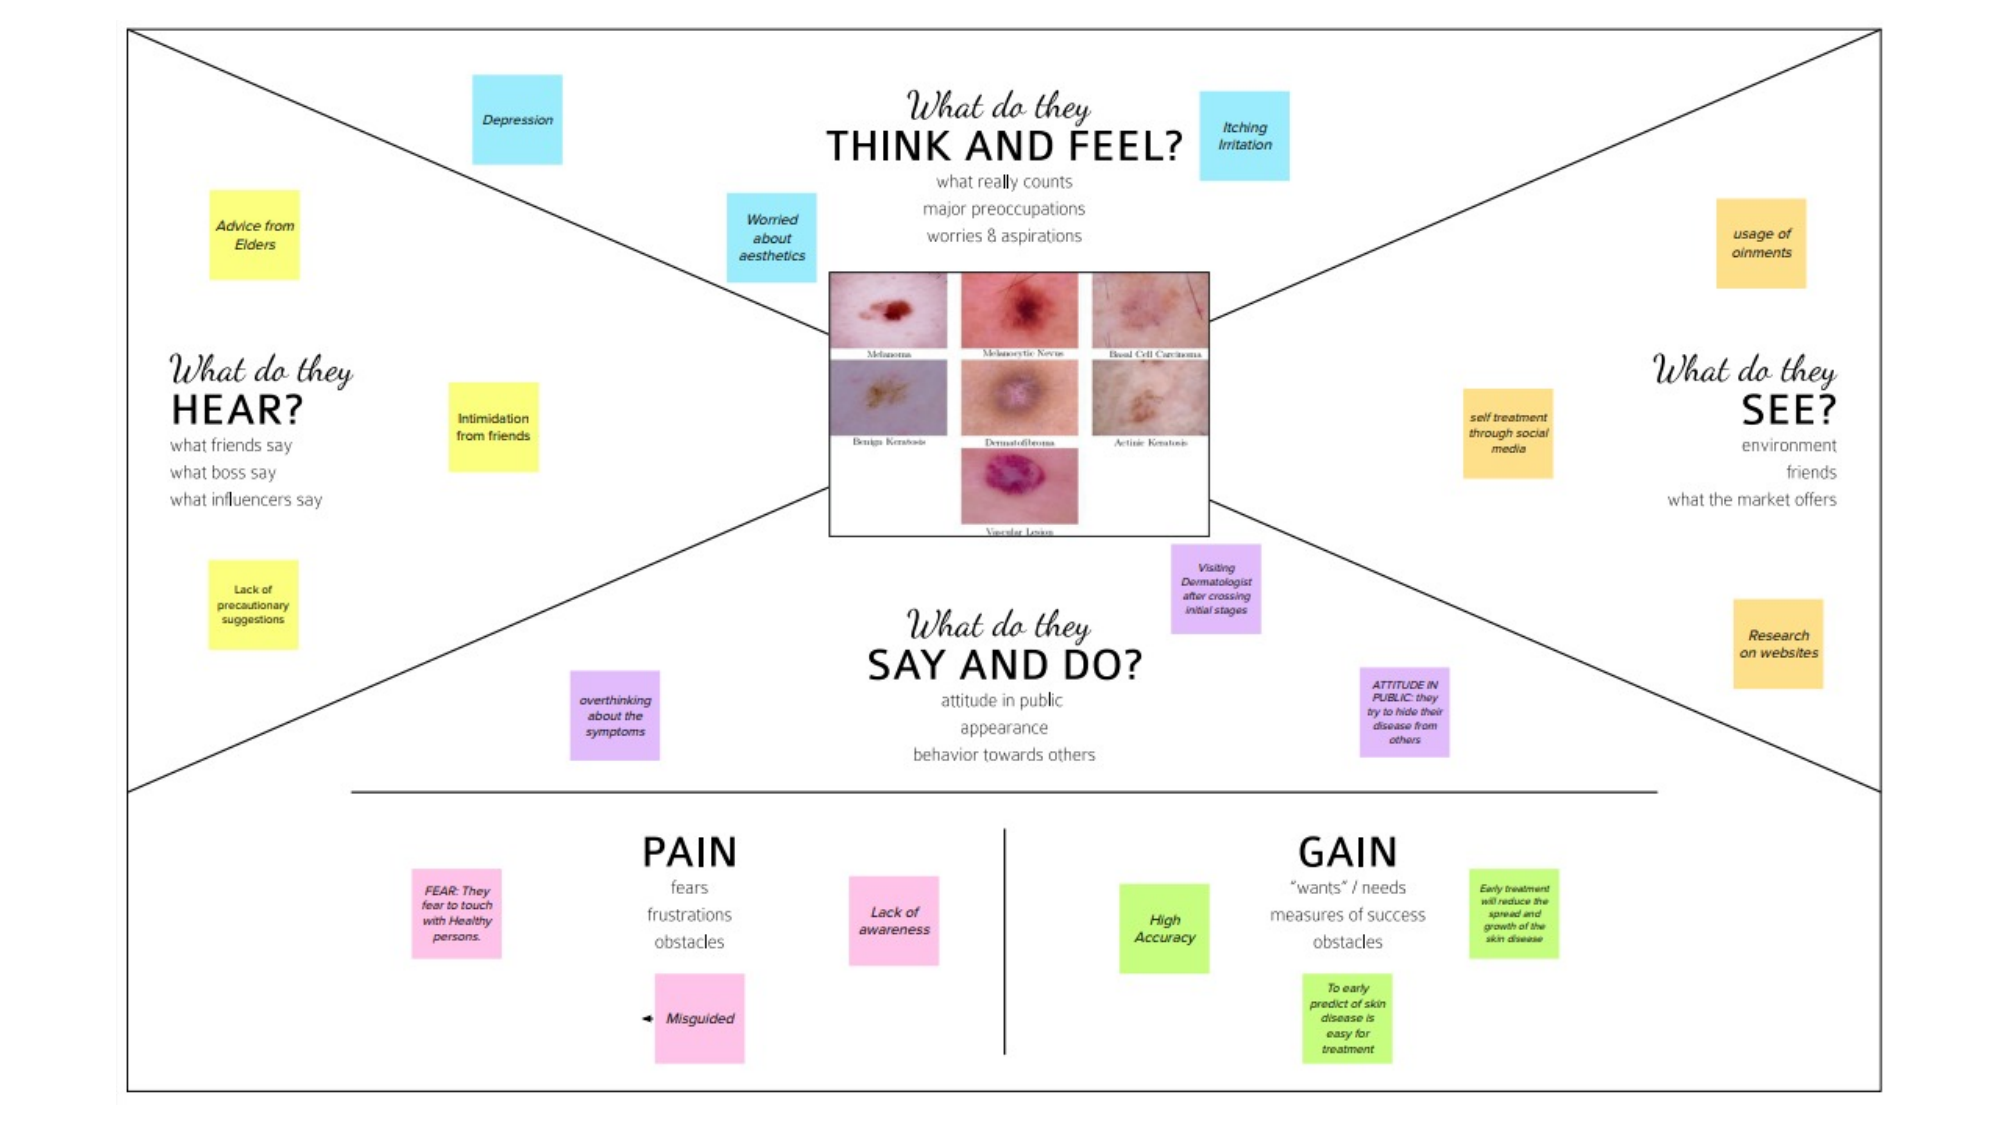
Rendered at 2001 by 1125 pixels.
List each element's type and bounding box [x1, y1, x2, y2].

picture [116, 20, 1884, 1105]
